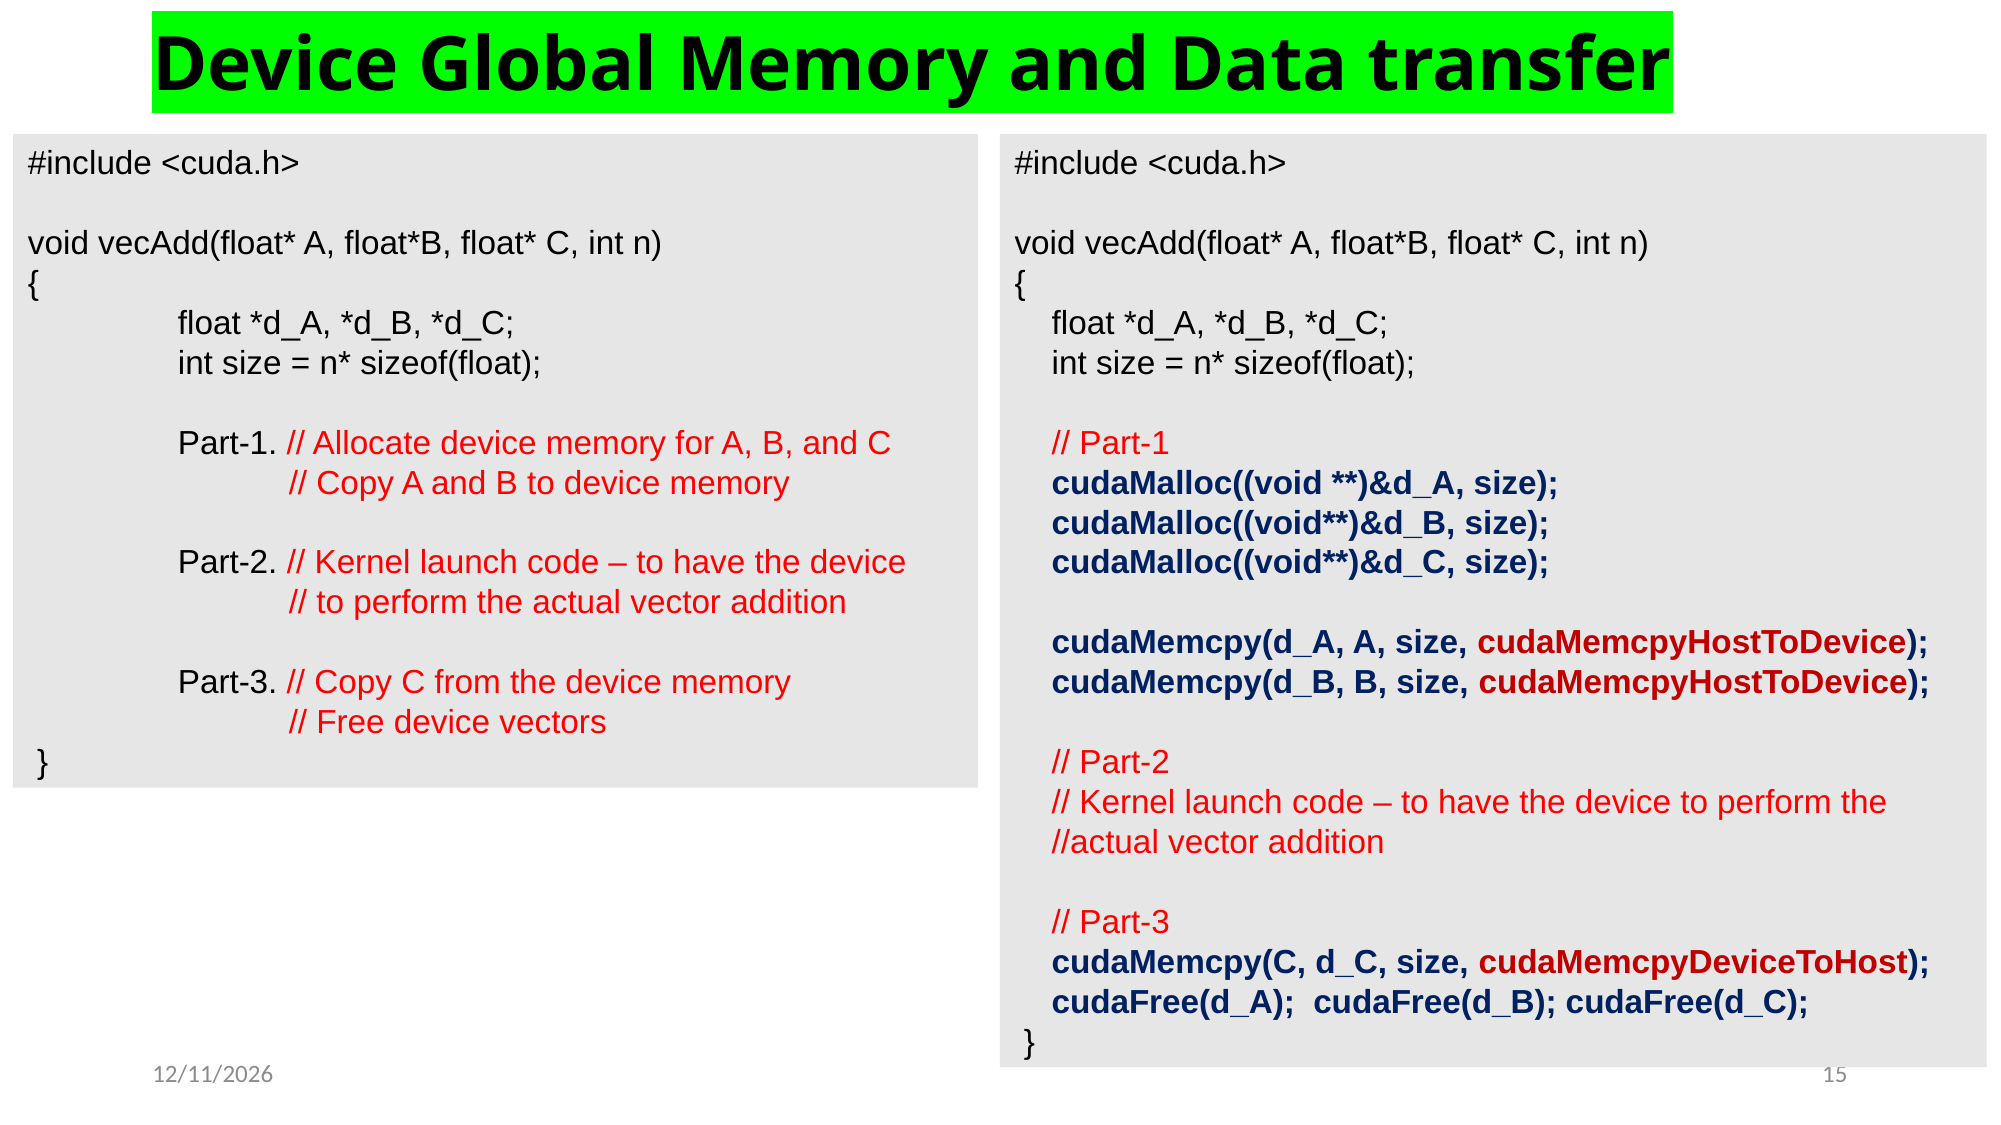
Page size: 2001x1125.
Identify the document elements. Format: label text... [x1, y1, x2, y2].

text_box Device Global Memory and Data transfer [137, 5, 1863, 128]
text_box 16-03-2023 [137, 1042, 588, 1103]
text_box #include <cuda.h> void vecAdd(float* A, float*B, float* C, int n) { float *d_A, *d_B, *d_C; int size = n* sizeof(float); Part-1. // Allocate device memory for A, B, and C // Copy A and B to device memory Part-2. // Kernel launch code – to have the device // to perform the actual vector addition Part-3. // Copy C from the device memory // Free device vectors } [13, 134, 978, 788]
text_box [137, 178, 999, 1041]
text_box 15 [1412, 1068, 1863, 1103]
text_box #include <cuda.h> void vecAdd(float* A, float*B, float* C, int n) { float *d_A, *d_B, *d_C; int size = n* sizeof(float); // Part-1 cudaMalloc((void **)&d_A, size); cudaMalloc((void**)&d_B, size); cudaMalloc((void**)&d_C, size); cudaMemcpy(d_A, A, size, cudaMemcpyHostToDevice); cudaMemcpy(d_B, B, size, cudaMemcpyHostToDevice); // Part-2 // Kernel launch code – to have the device to perform the //actual vector addition // Part-3 cudaMemcpy(C, d_C, size, cudaMemcpyDeviceToHost); cudaFree(d_A); cudaFree(d_B); cudaFree(d_C); } [999, 134, 1987, 1068]
